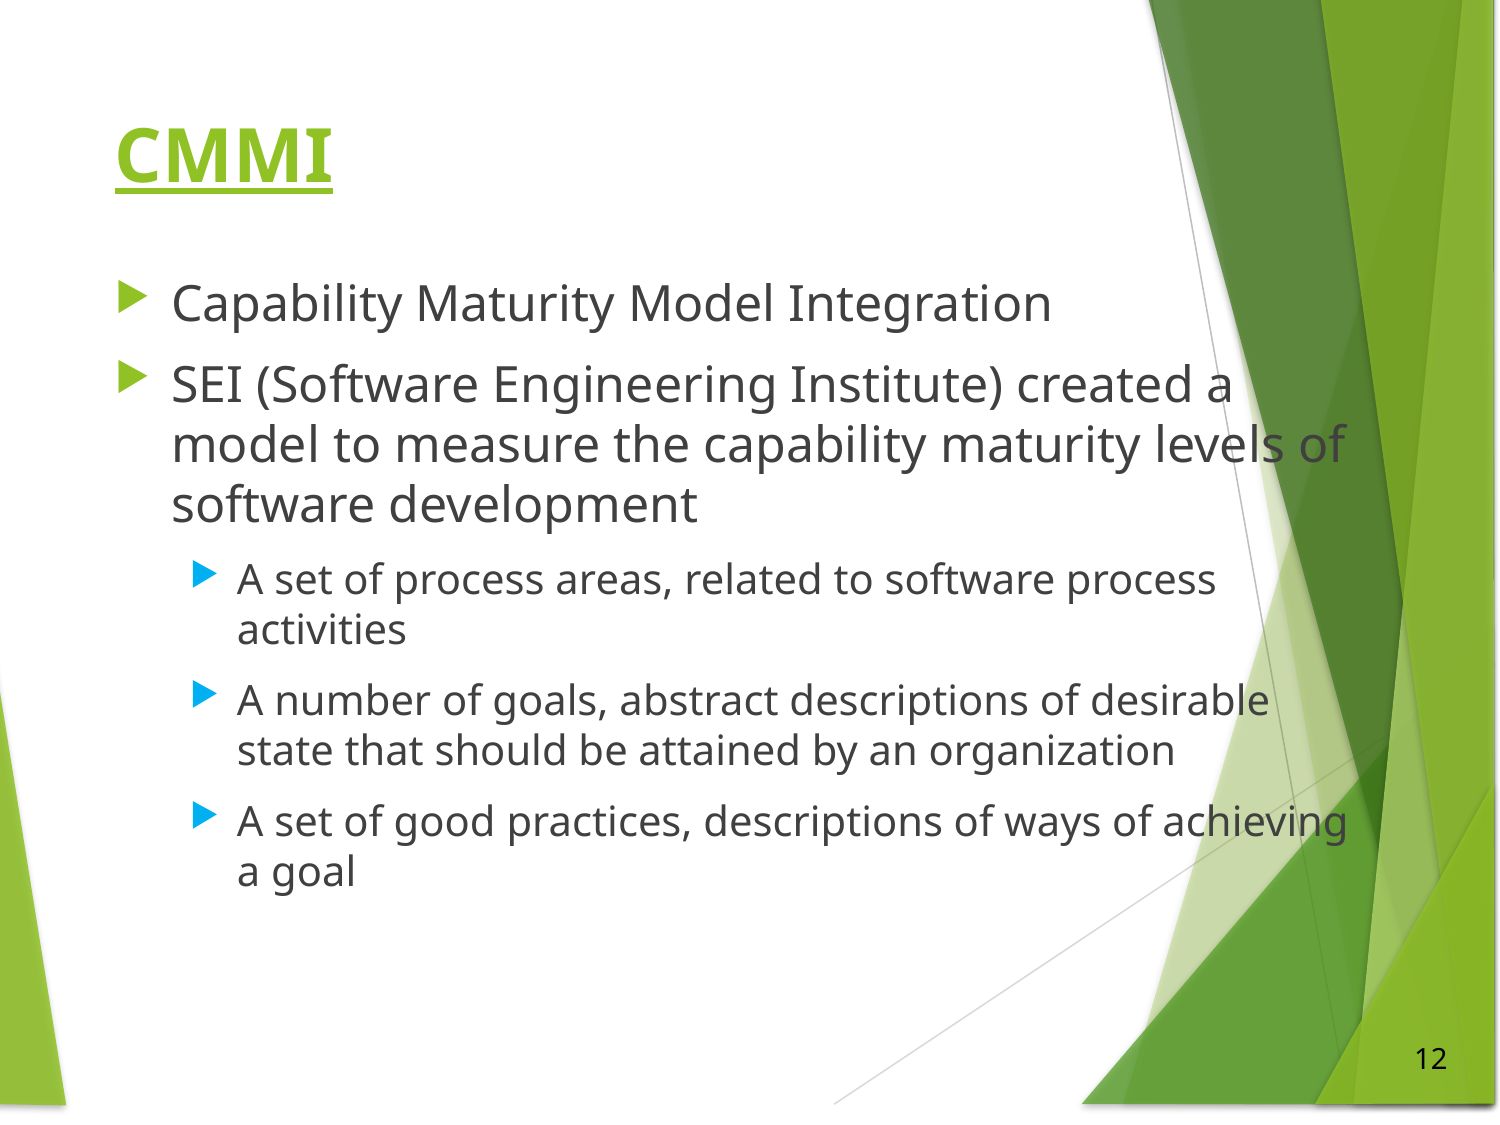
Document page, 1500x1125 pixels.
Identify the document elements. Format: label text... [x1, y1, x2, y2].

title CMMI [99, 99, 1361, 263]
list Capability Maturity Model Integration SEI (Software Engineering Institute) created a model to measure the capability maturity levels of software development A set of process areas, related to software process activities A number of goals, abstract descriptions of desirable state that should be attained by an organization A set of good practices, descriptions of ways of achieving a goal [99, 263, 1379, 991]
slide_number 12 [1378, 1030, 1463, 1091]
